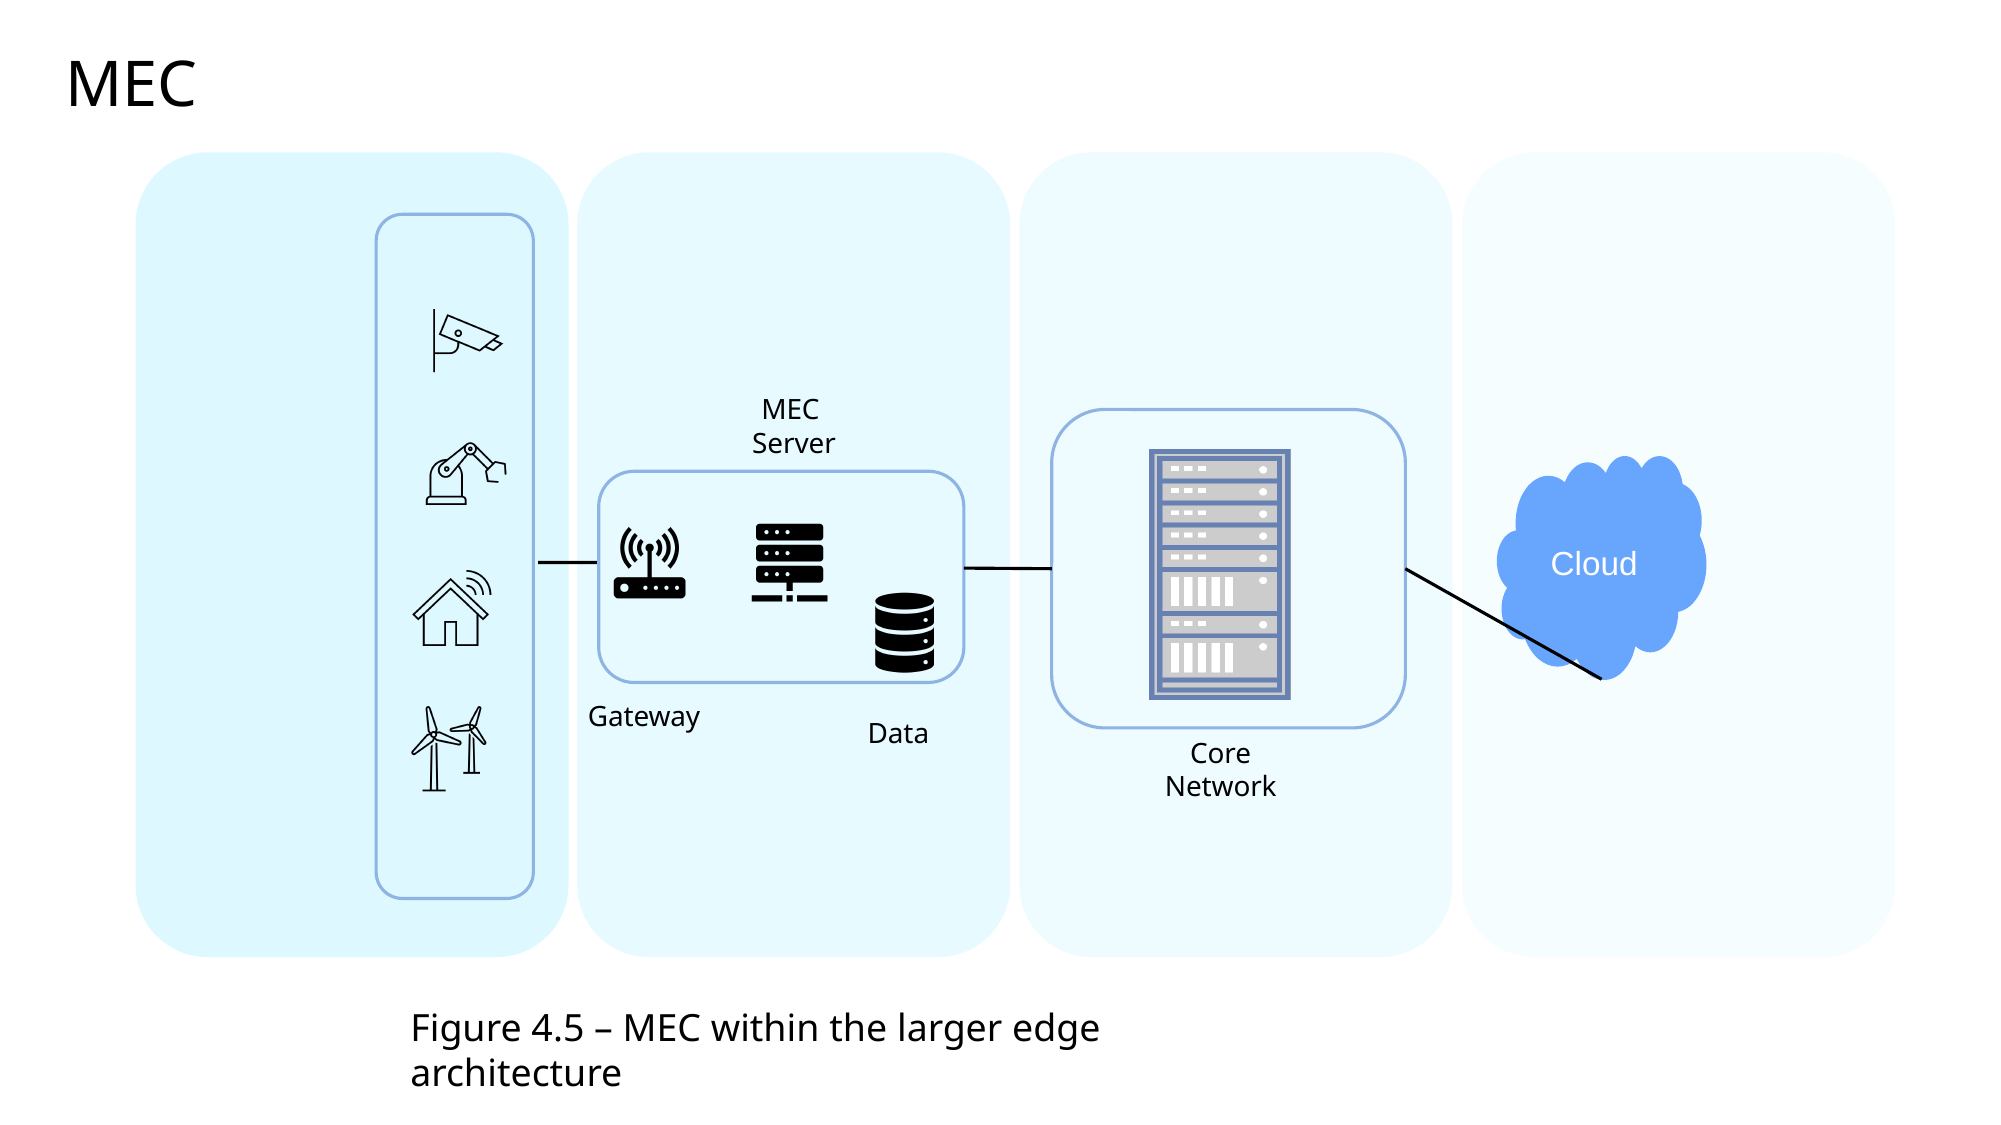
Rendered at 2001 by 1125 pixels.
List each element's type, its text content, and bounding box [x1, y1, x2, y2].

picture [421, 429, 512, 519]
text_box Core Network [1150, 728, 1292, 810]
text_box Data [852, 708, 944, 757]
text_box [577, 565, 1011, 958]
text_box Gateway [573, 691, 715, 740]
text_box Cloud [1496, 456, 1707, 681]
text_box [577, 152, 1011, 566]
text_box [135, 152, 569, 958]
picture [421, 295, 512, 386]
text_box MEC Server [737, 384, 851, 466]
picture [1119, 423, 1317, 724]
picture [739, 511, 841, 613]
text_box [1051, 409, 1406, 728]
text_box [598, 471, 964, 683]
picture [405, 567, 495, 657]
text_box [1413, 570, 1453, 593]
text_box [1019, 571, 1453, 958]
picture [403, 705, 493, 795]
text_box [376, 214, 534, 899]
picture [599, 511, 701, 613]
picture [854, 581, 956, 683]
title MEC [50, 43, 950, 128]
text_box [1462, 152, 1896, 958]
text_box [1404, 566, 1499, 570]
text_box Figure 4.5 – MEC within the larger edge architecture [395, 996, 1221, 1102]
text_box [1019, 152, 1453, 567]
